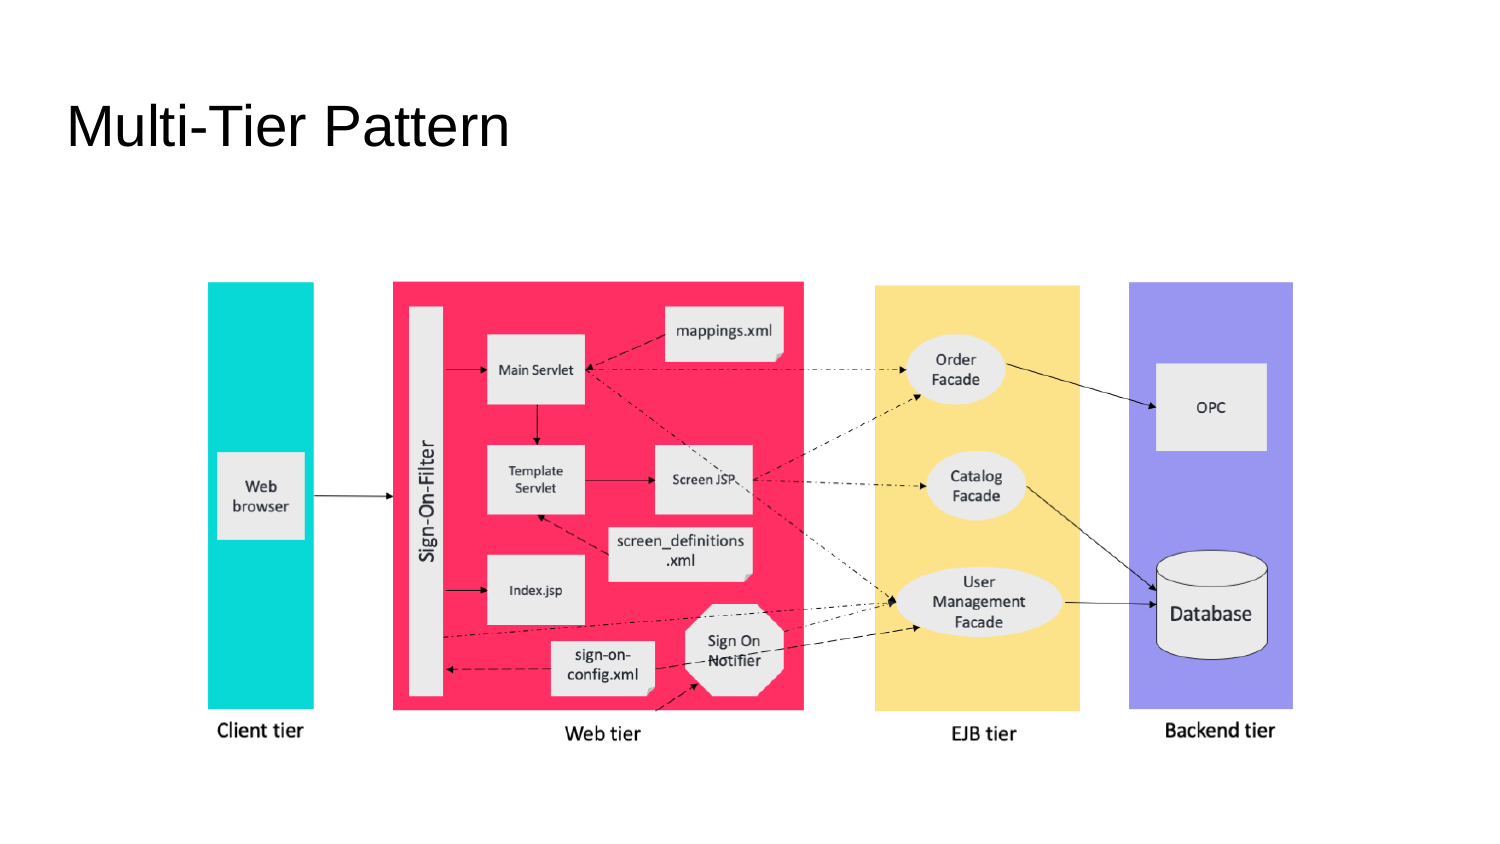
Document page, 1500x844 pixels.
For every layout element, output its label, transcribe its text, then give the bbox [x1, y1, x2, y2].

title Multi-Tier Pattern [51, 72, 1449, 167]
picture [167, 188, 1332, 844]
